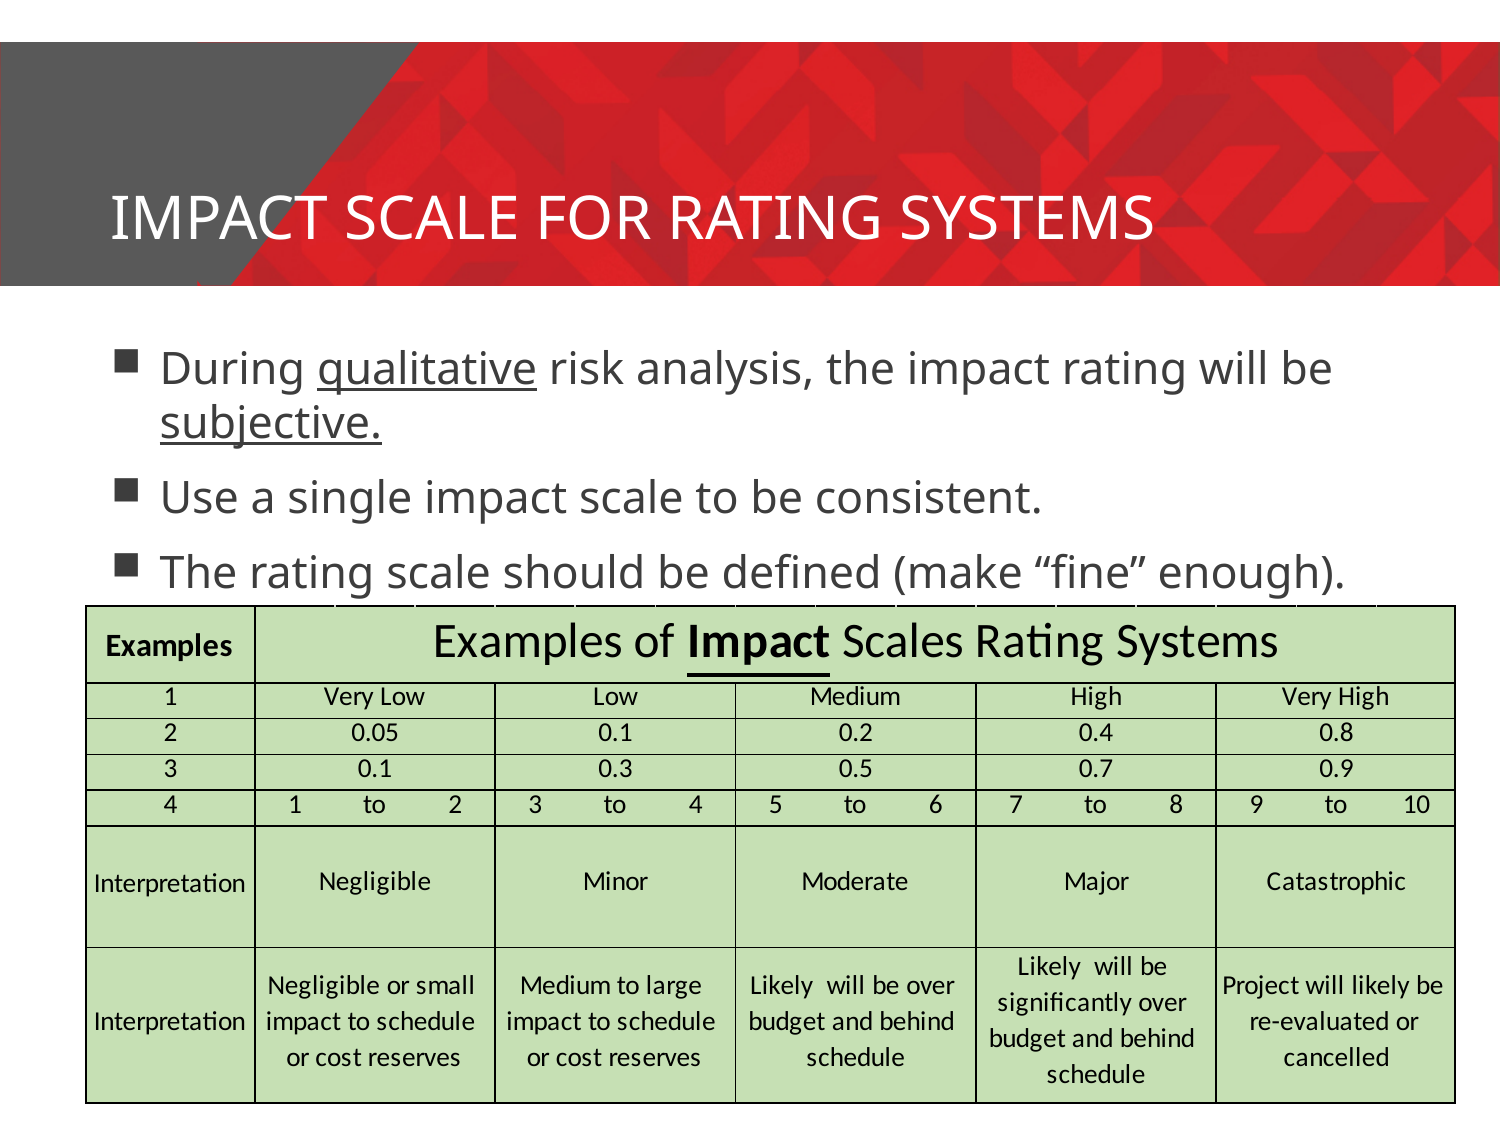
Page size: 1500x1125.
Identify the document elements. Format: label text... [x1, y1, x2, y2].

picture [84, 604, 1459, 1107]
picture [232, 42, 1500, 286]
list During qualitative risk analysis, the impact rating will be subjective. Use a single impact scale to be consistent. The rating scale should be defined (make “fine” enough). [95, 332, 1477, 605]
title impact scale for rating systems [95, 81, 1406, 260]
